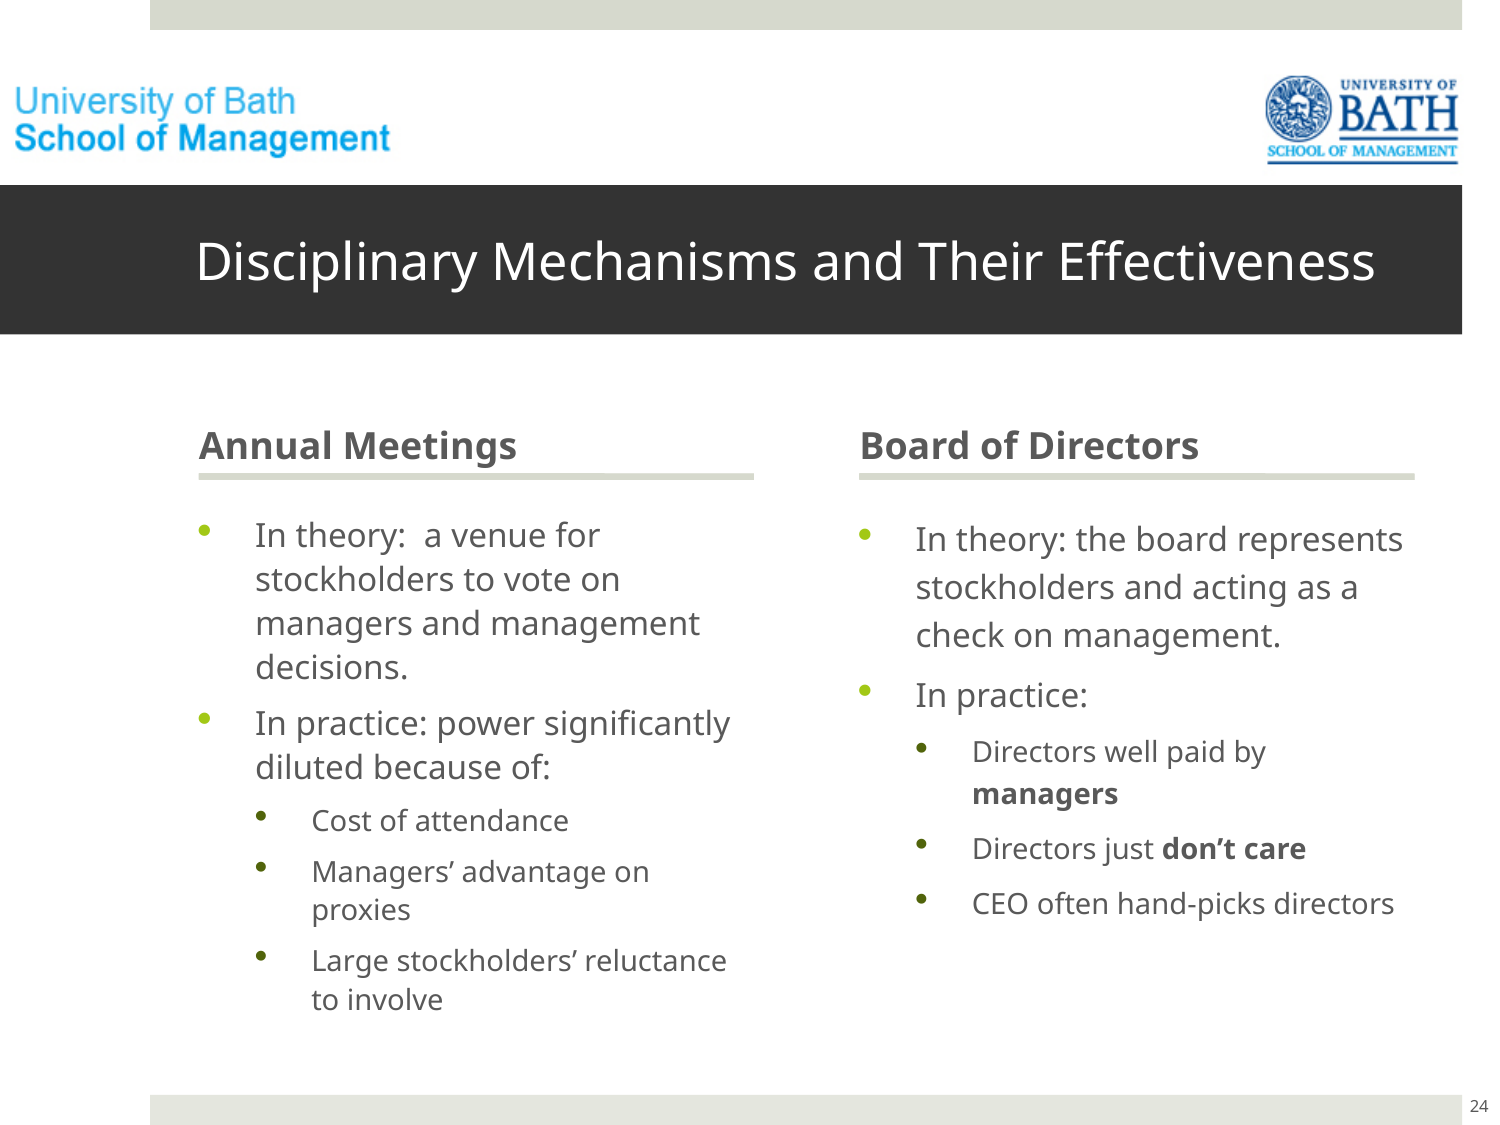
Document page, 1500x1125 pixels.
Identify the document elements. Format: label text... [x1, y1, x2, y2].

picture [0, 62, 1485, 185]
list Board of Directors [844, 331, 1430, 475]
list In theory: the board represents stockholders and acting as a check on management. In practice: Directors well paid by managers Directors just don’t care CEO often hand-picks directors [844, 502, 1430, 1030]
slide_number 24 [1441, 1077, 1500, 1125]
title Disciplinary Mechanisms and Their Effectiveness [0, 185, 1463, 335]
list Annual Meetings [183, 331, 769, 475]
list In theory: a venue for stockholders to vote on managers and management decisions. In practice: power significantly diluted because of: Cost of attendance Managers’ advantage on proxies Large stockholders’ reluctance to involve [183, 502, 769, 1030]
